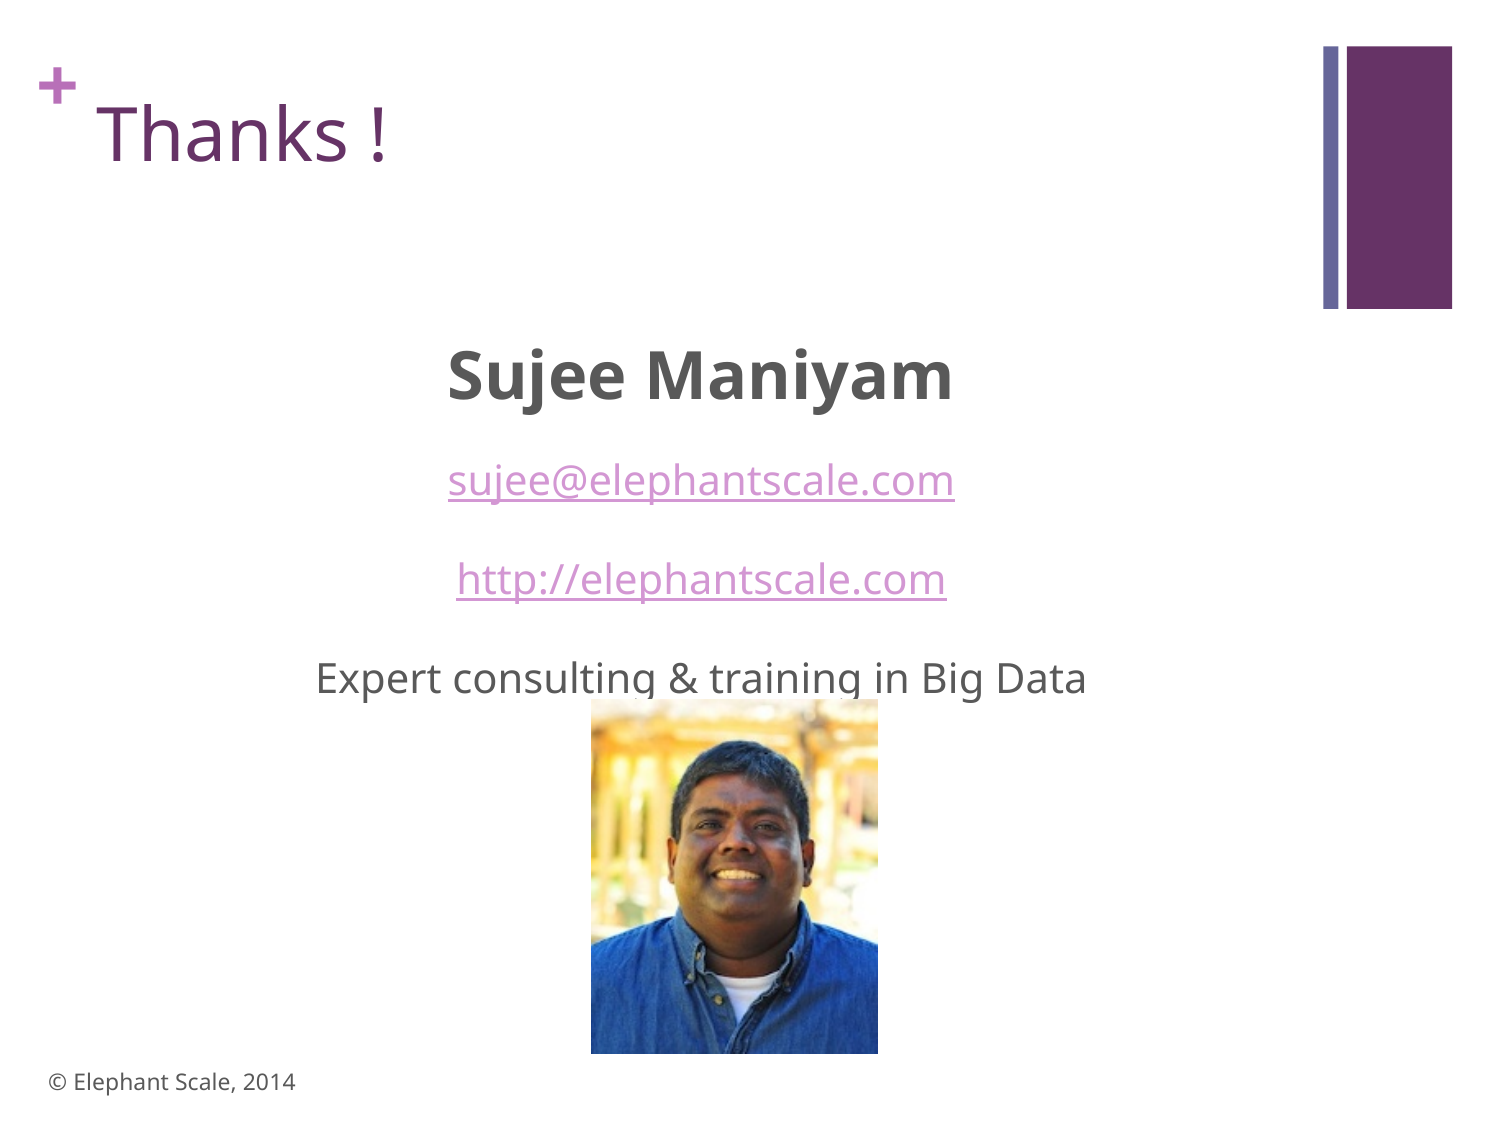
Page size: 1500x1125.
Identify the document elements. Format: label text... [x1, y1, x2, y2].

title Thanks ! [81, 79, 1322, 263]
footer © Elephant Scale, 2014 [33, 1053, 1038, 1114]
picture [591, 698, 879, 1055]
list Sujee Maniyam sujee@elephantscale.com http://elephantscale.com Expert consulting & training in Big Data [81, 324, 1322, 1005]
